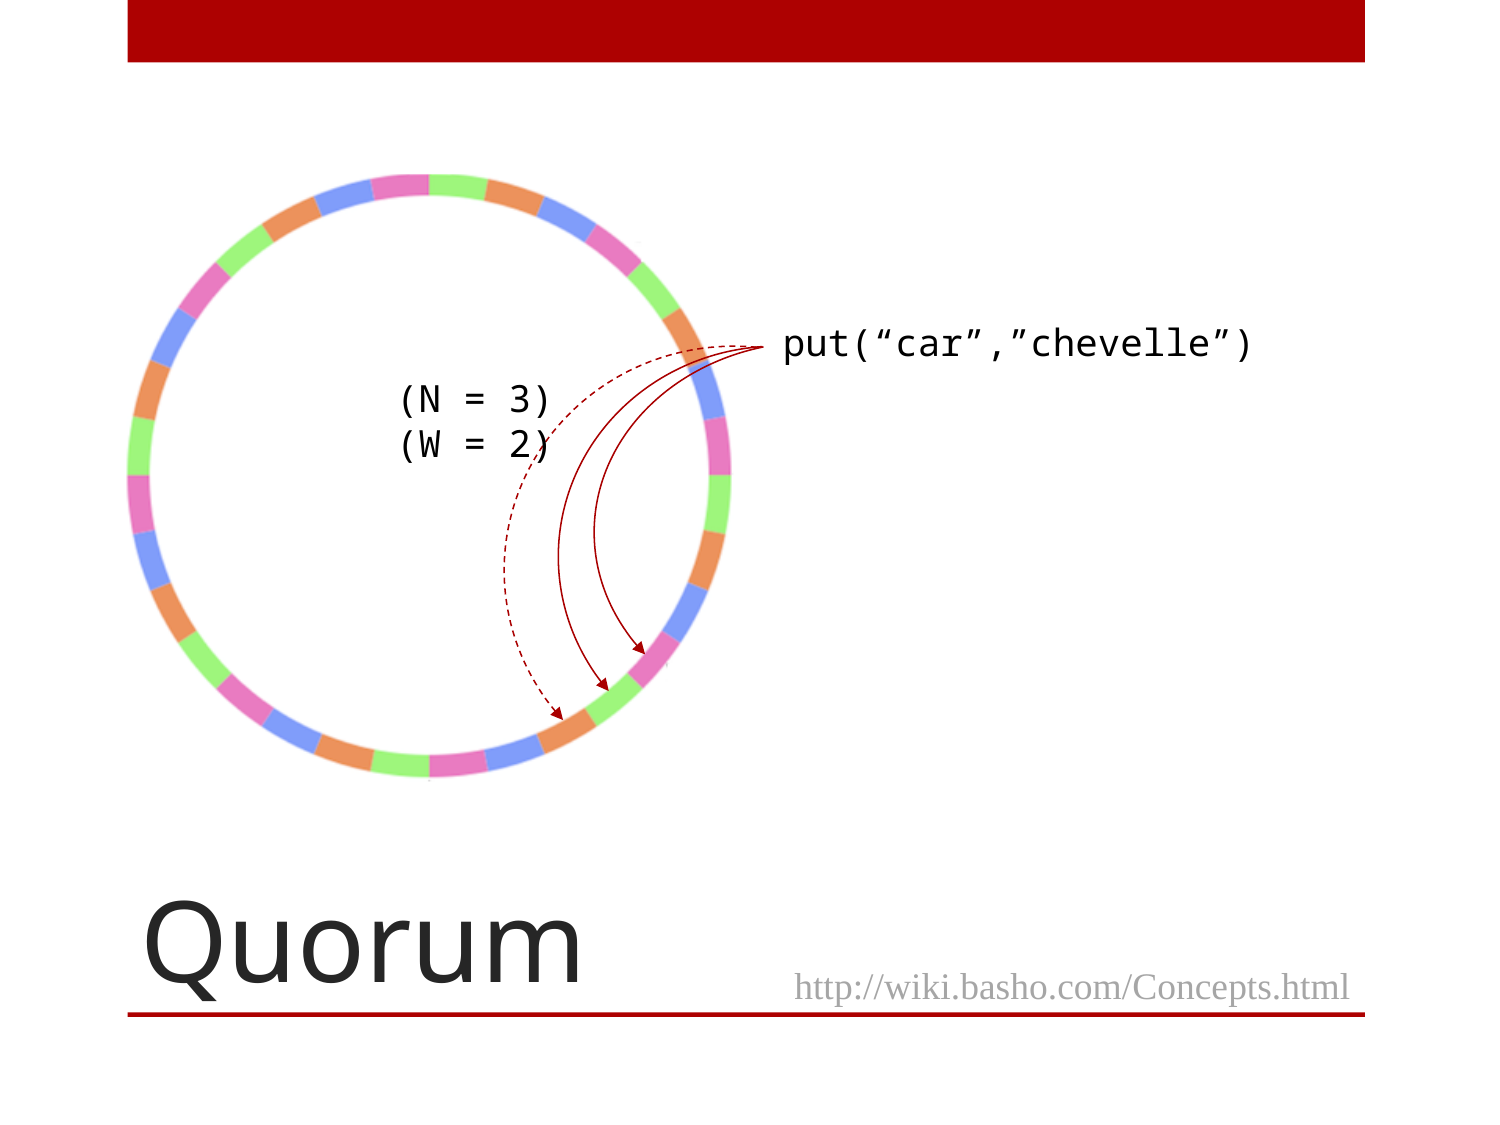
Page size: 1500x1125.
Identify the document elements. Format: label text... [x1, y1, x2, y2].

text_box http://wiki.basho.com/Concepts.html [779, 954, 1367, 1015]
title Quorum [125, 930, 1238, 1013]
picture [118, 65, 1370, 921]
